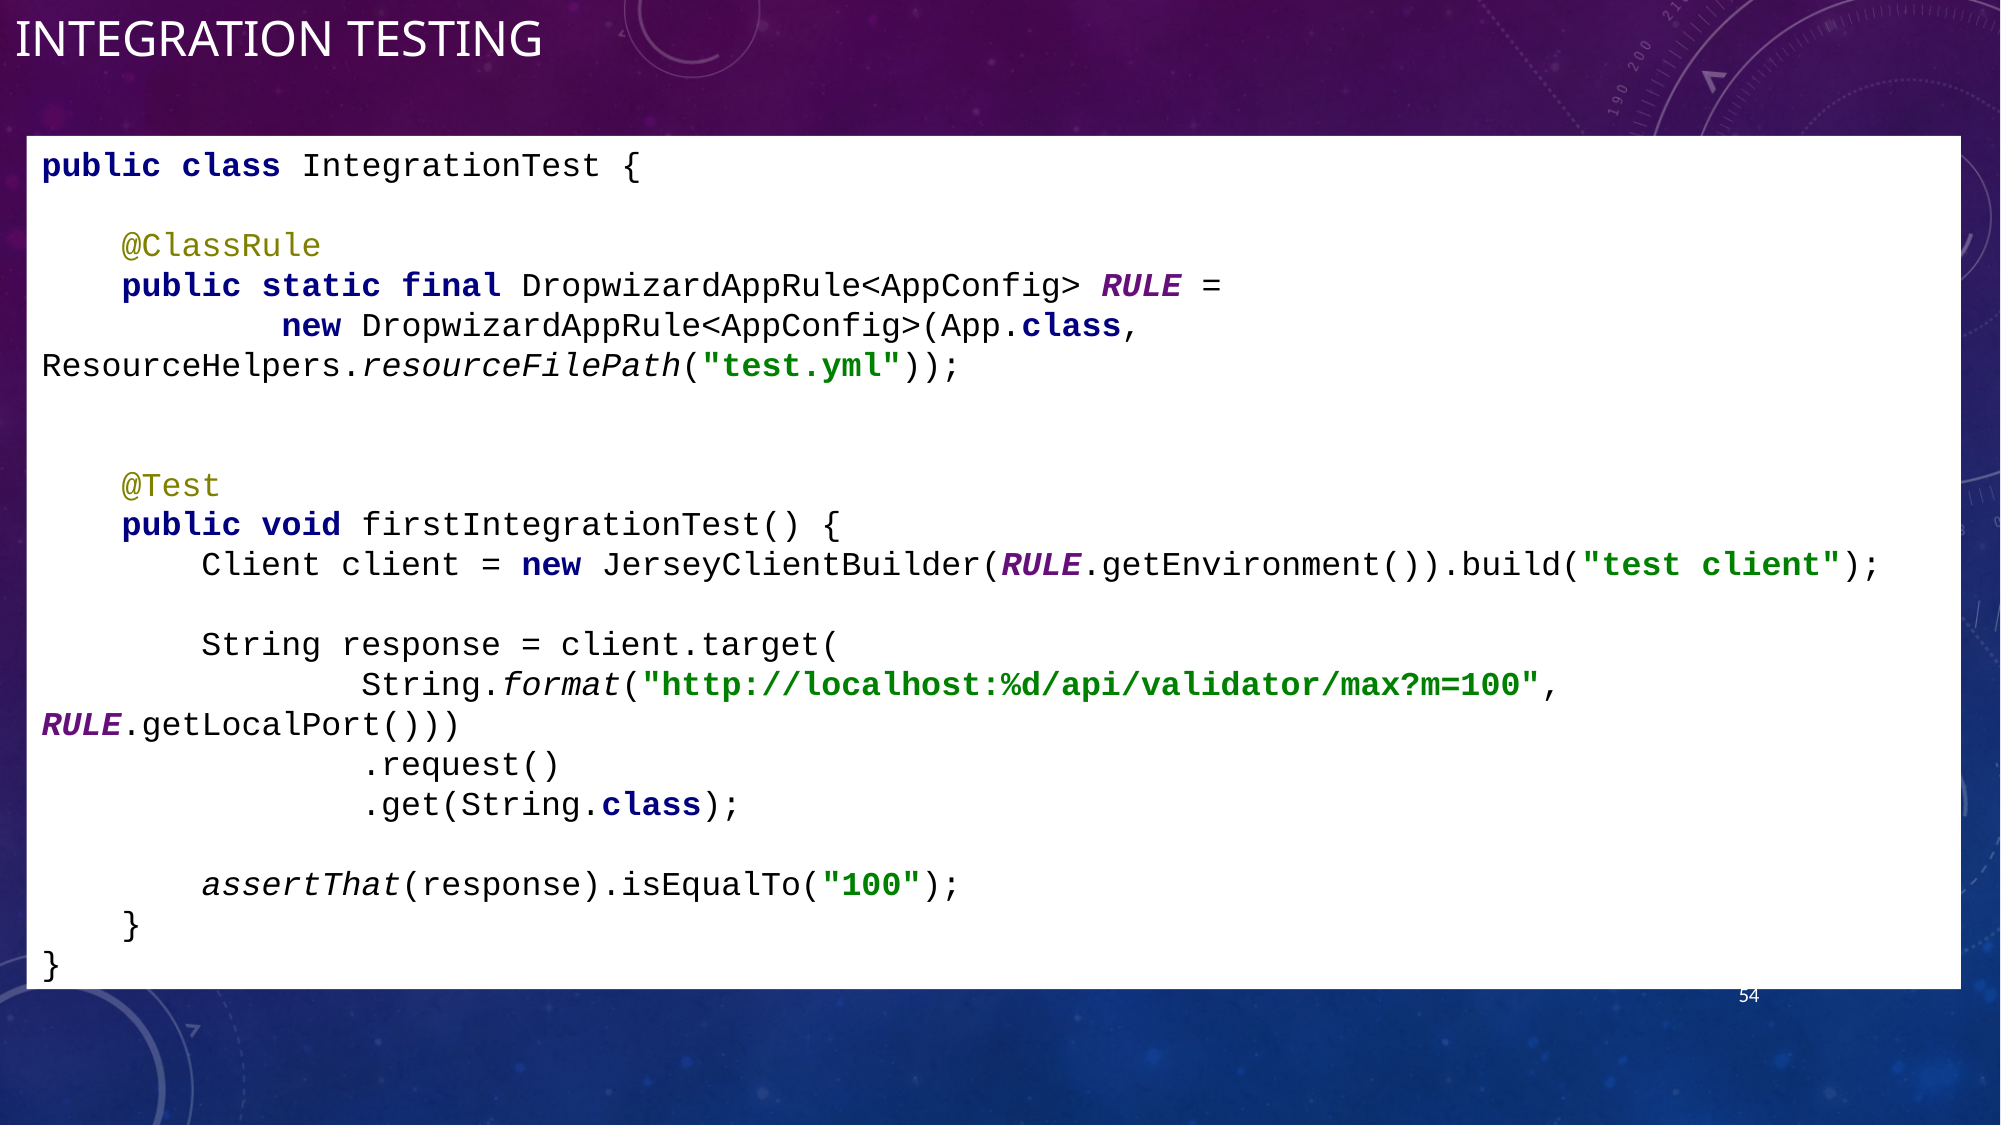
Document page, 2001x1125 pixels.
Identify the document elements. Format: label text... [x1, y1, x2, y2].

text_box public class IntegrationTest { @ClassRule public static final DropwizardAppRule<AppConfig> RULE = new DropwizardAppRule<AppConfig>(App.class, ResourceHelpers.resourceFilePath("test.yml")); @Test public void firstIntegrationTest() { Client client = new JerseyClientBuilder(RULE.getEnvironment()).build("test client"); String response = client.target( String.format("http://localhost:%d/api/validator/max?m=100", RULE.getLocalPort())) .request() .get(String.class); assertThat(response).isEqualTo("100"); } } [26, 135, 1961, 990]
slide_number 54 [1684, 963, 1775, 1025]
title Integration testing [0, 0, 1662, 74]
picture [0, 0, 2001, 1125]
